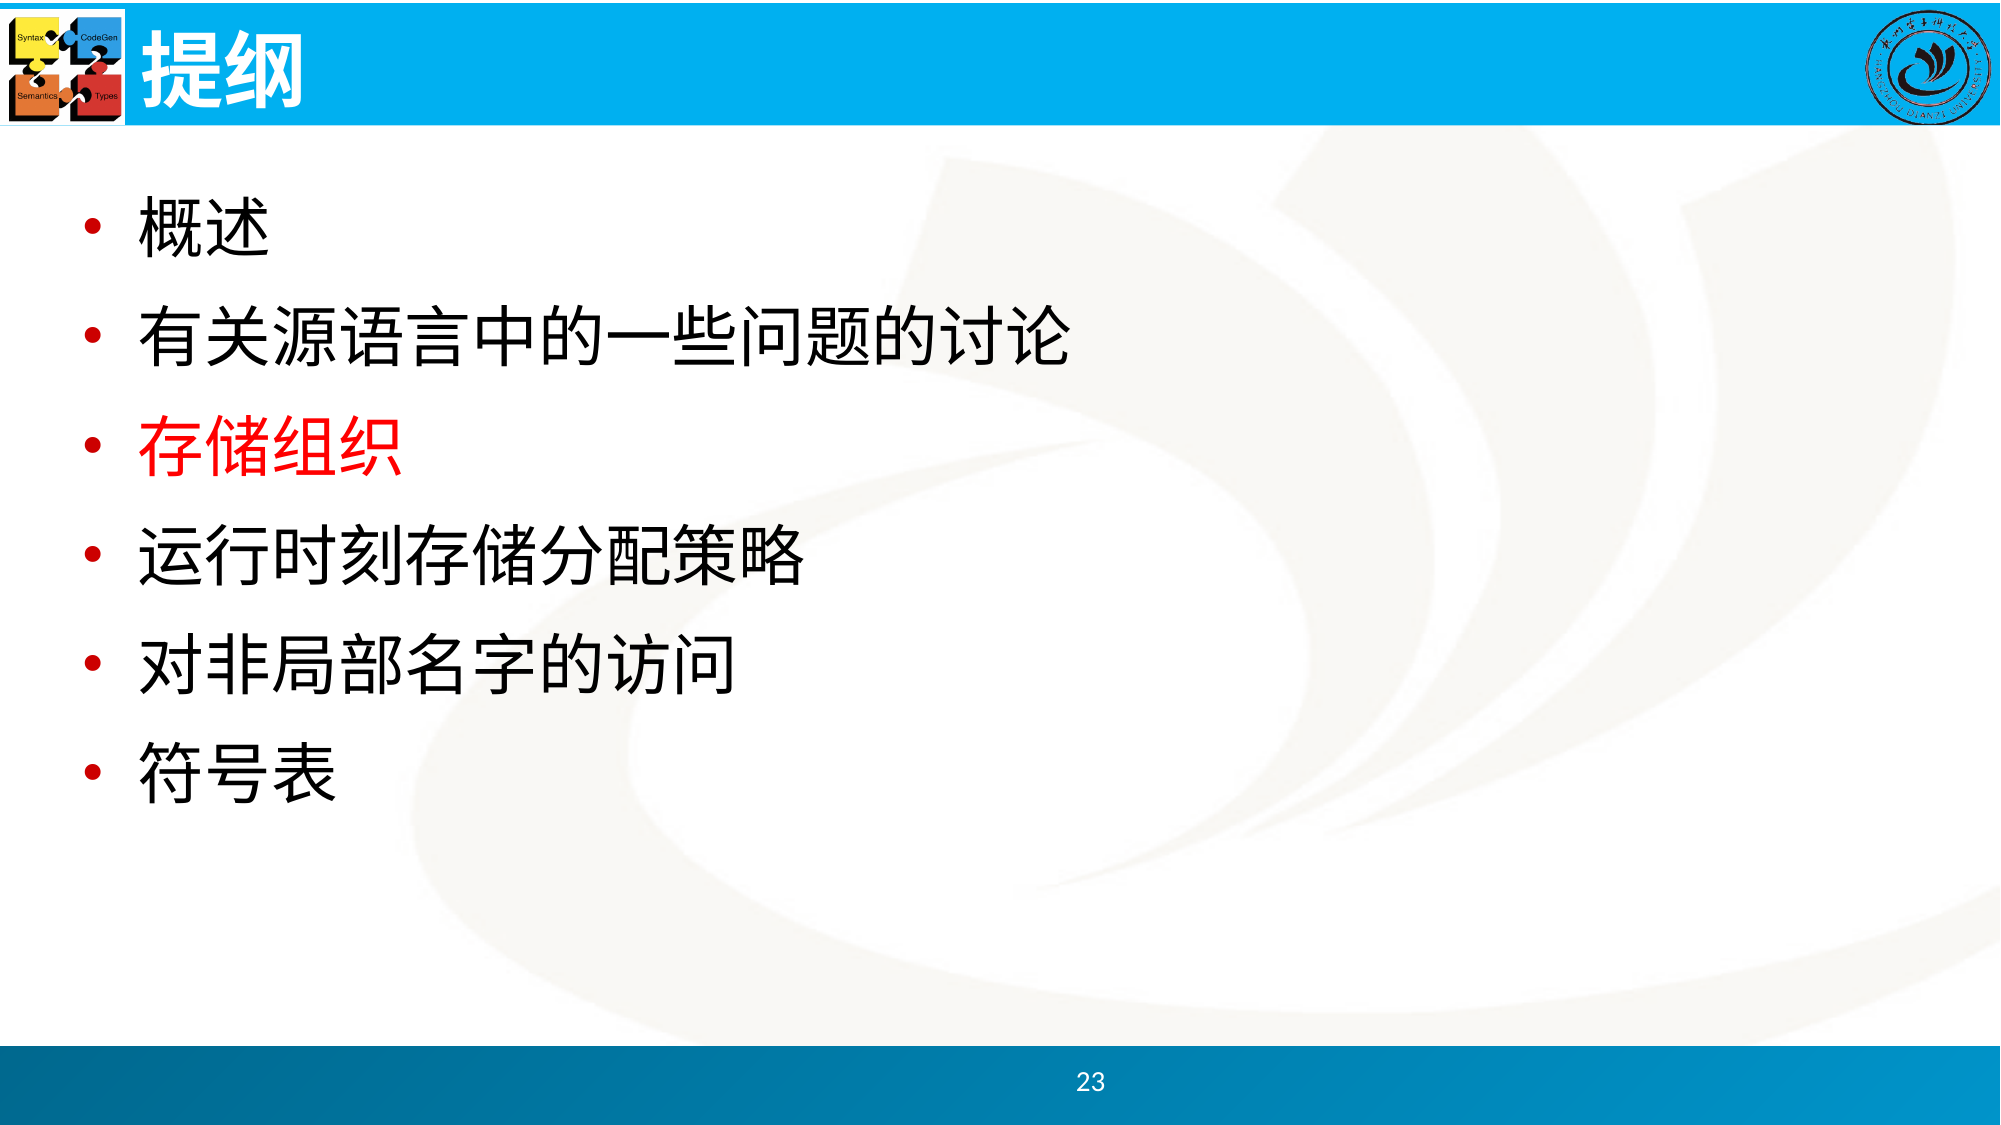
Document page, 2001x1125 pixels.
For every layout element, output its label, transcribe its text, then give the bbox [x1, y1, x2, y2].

title 提纲 [125, 6, 1896, 126]
slide_number 23 [873, 1042, 1308, 1118]
list 概述 有关源语言中的一些问题的讨论 存储组织 运行时刻存储分配策略 对非局部名字的访问 符号表 [66, 162, 1934, 980]
